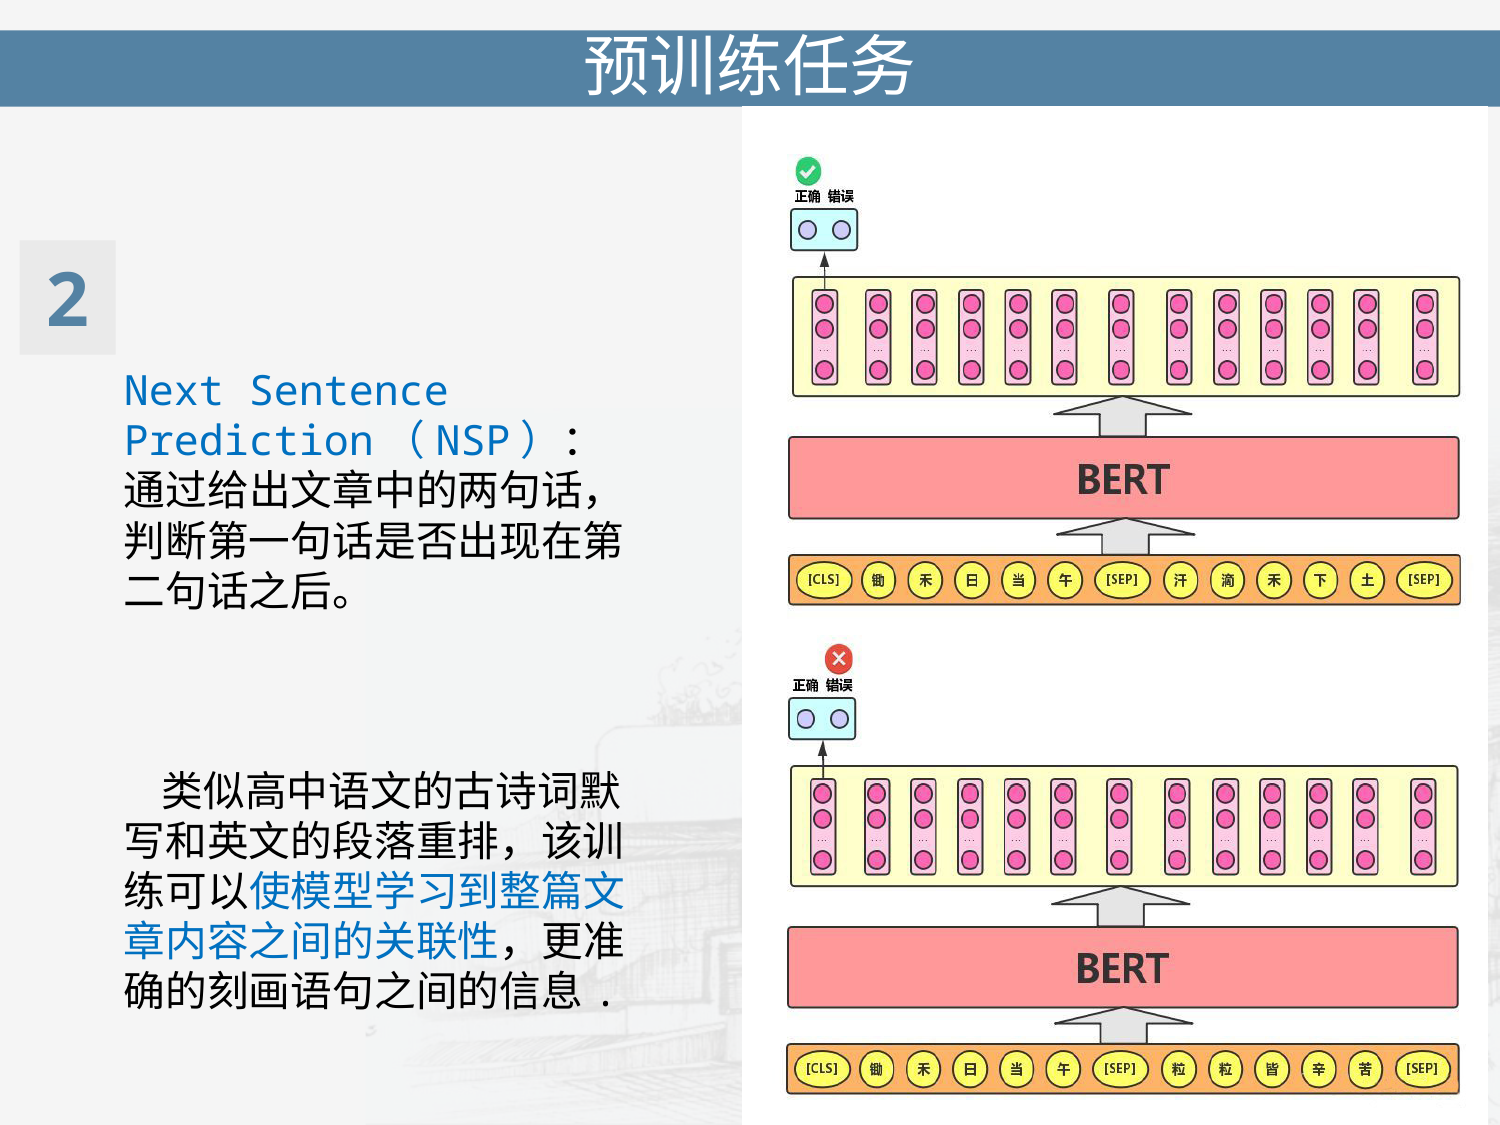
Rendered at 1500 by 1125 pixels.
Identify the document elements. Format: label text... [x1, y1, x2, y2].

text_box Next Sentence Prediction（NSP）：通过给出文章中的两句话，判断第一句话是否出现在第二句话之后。 类似高中语文的古诗词默写和英文的段落重排，该训练可以使模型学习到整篇文章内容之间的关联性，更准确的刻画语句之间的信息. [109, 106, 649, 649]
text_box [19, 239, 109, 356]
text_box 预训练任务 [0, 30, 1500, 107]
text_box 2 [31, 244, 105, 350]
picture [742, 106, 1488, 1125]
